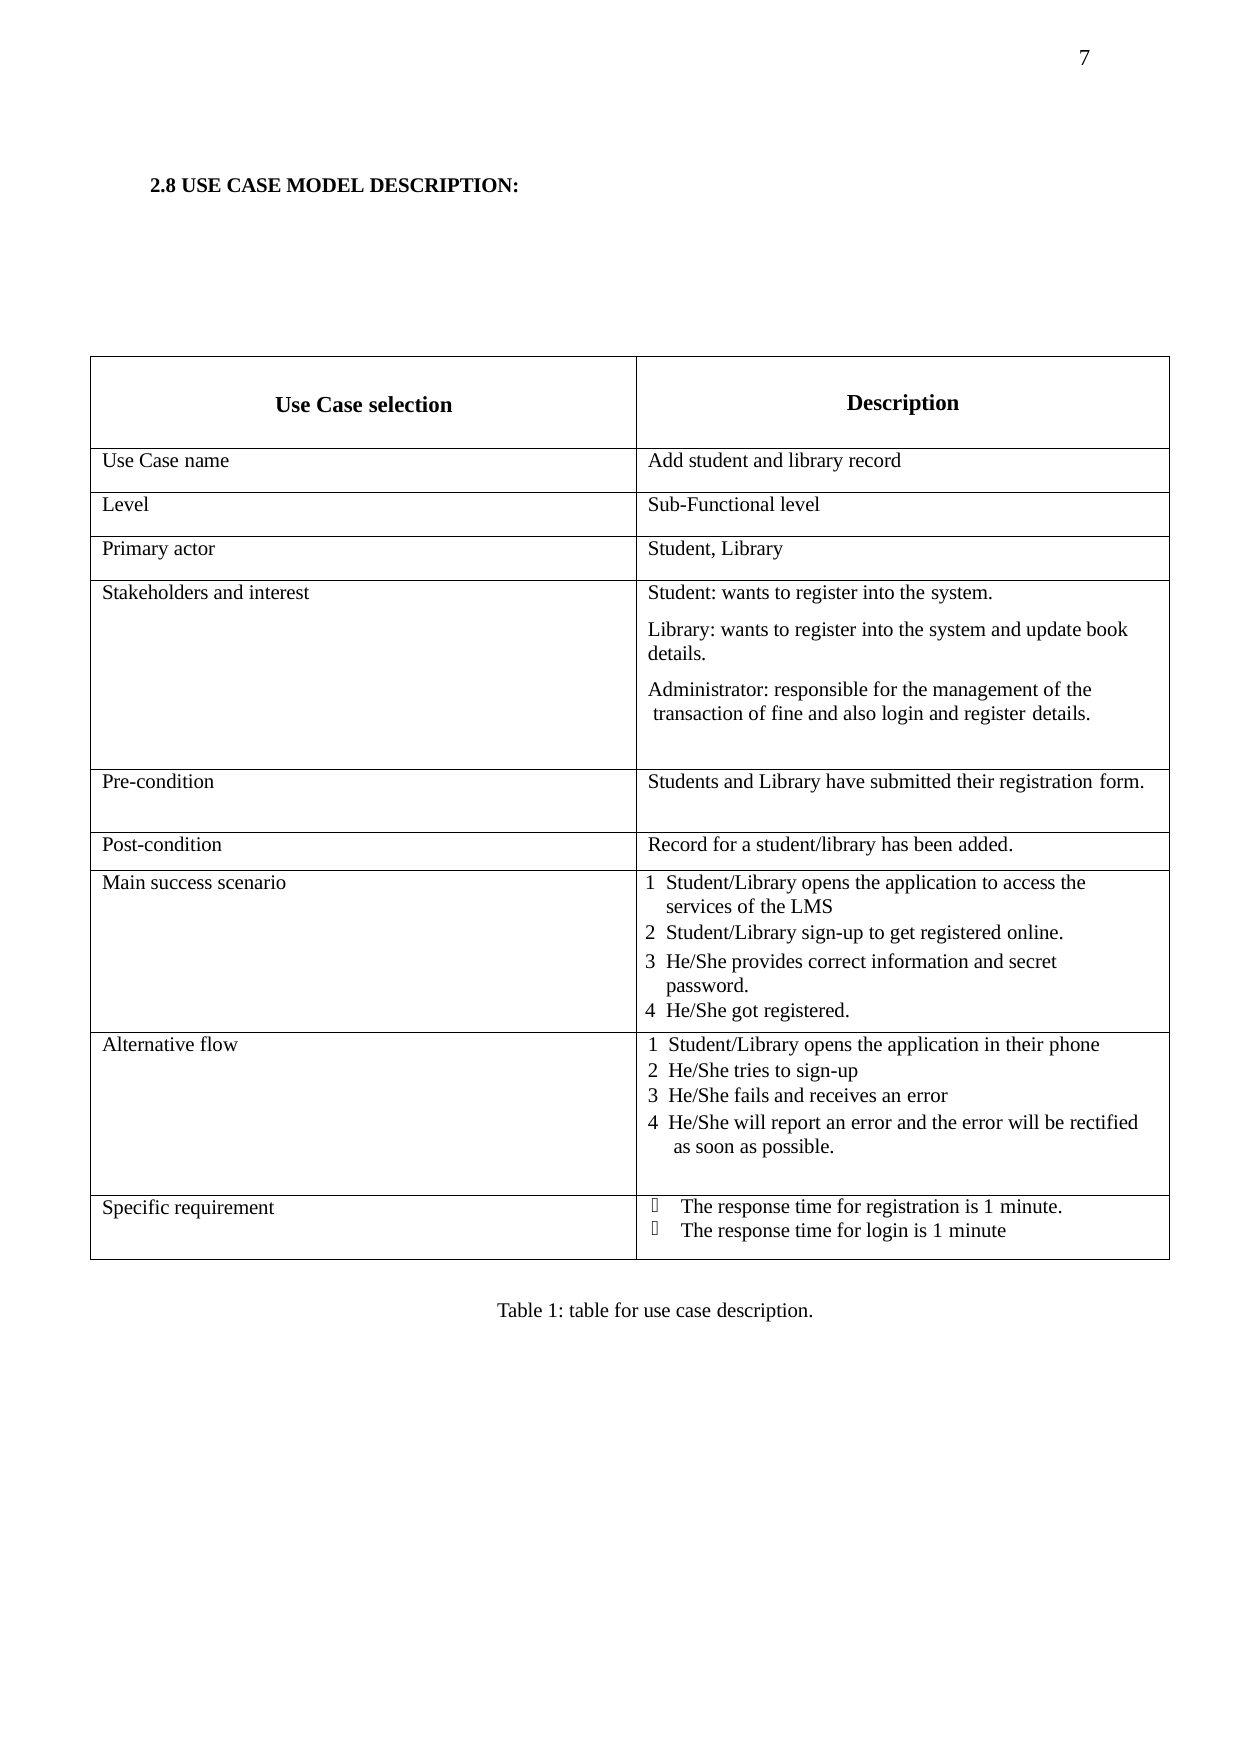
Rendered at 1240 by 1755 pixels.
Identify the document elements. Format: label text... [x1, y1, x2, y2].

table_cell Record for a student/library has been added. [637, 833, 1169, 870]
table_cell Specific requirement [91, 1196, 636, 1259]
table_cell Main success scenario [91, 871, 636, 1032]
table_cell Pre-condition [91, 770, 636, 832]
table_cell Stakeholders and interest [91, 581, 636, 769]
table_cell Primary actor [91, 537, 636, 580]
table_header Description [637, 357, 1169, 448]
table_cell Use Case name [91, 449, 636, 492]
table_cell Student: wants to register into the system. Library: wants to register into the system and update book details. Administrator: responsible for the management of the transaction of fine and also login and register details. [637, 581, 1169, 769]
table_cell Sub-Functional level [637, 493, 1169, 536]
table_cell Students and Library have submitted their registration form. [637, 770, 1169, 832]
table_cell Student/Library opens the application to access the services of the LMS Student/Library sign-up to get registered online. He/She provides correct information and secret password. He/She got registered. [637, 871, 1169, 1032]
table_header Use Case selection [91, 357, 636, 448]
table_cell Level [91, 493, 636, 536]
text_box 2.8 USE CASE MODEL DESCRIPTION: [147, 169, 526, 197]
text_box Table 1: table for use case description. [494, 1294, 820, 1322]
table_cell Alternative flow [91, 1033, 636, 1195]
table_cell Student, Library [637, 537, 1169, 580]
table_cell Add student and library record [637, 449, 1169, 492]
table_cell Post-condition [91, 833, 636, 870]
table_cell The response time for registration is 1 minute. The response time for login is 1 minute [637, 1196, 1169, 1259]
text_box 7 [1076, 40, 1093, 70]
table_cell Student/Library opens the application in their phone He/She tries to sign-up He/She fails and receives an error He/She will report an error and the error will be rectified as soon as possible. [637, 1033, 1169, 1195]
